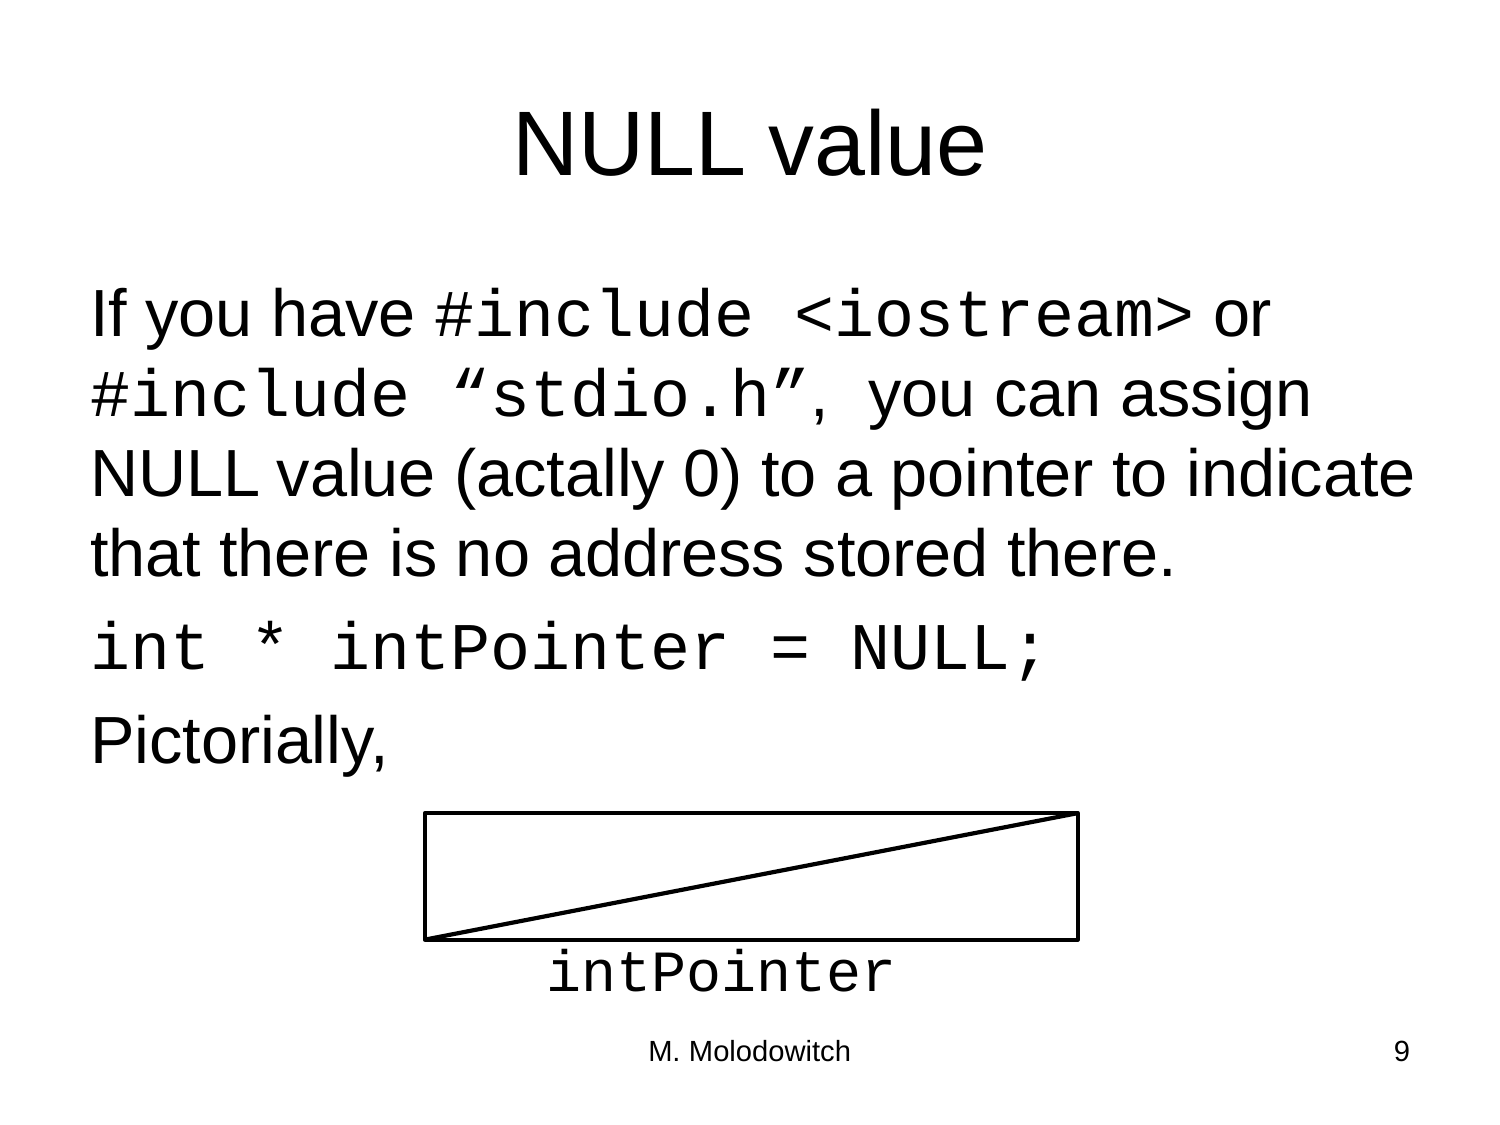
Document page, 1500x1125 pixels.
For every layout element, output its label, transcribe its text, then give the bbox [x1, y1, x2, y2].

footer M. Molodowitch [512, 1024, 988, 1103]
slide_number 9 [1074, 1024, 1425, 1103]
title NULL value [75, 45, 1425, 233]
list If you have #include <iostream> or #include “stdio.h”, you can assign NULL value (actally 0) to a pointer to indicate that there is no address stored there. int * intPointer = NULL; Pictorially, [75, 262, 1450, 1005]
text_box intPointer [531, 949, 971, 1011]
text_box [424, 812, 1078, 940]
